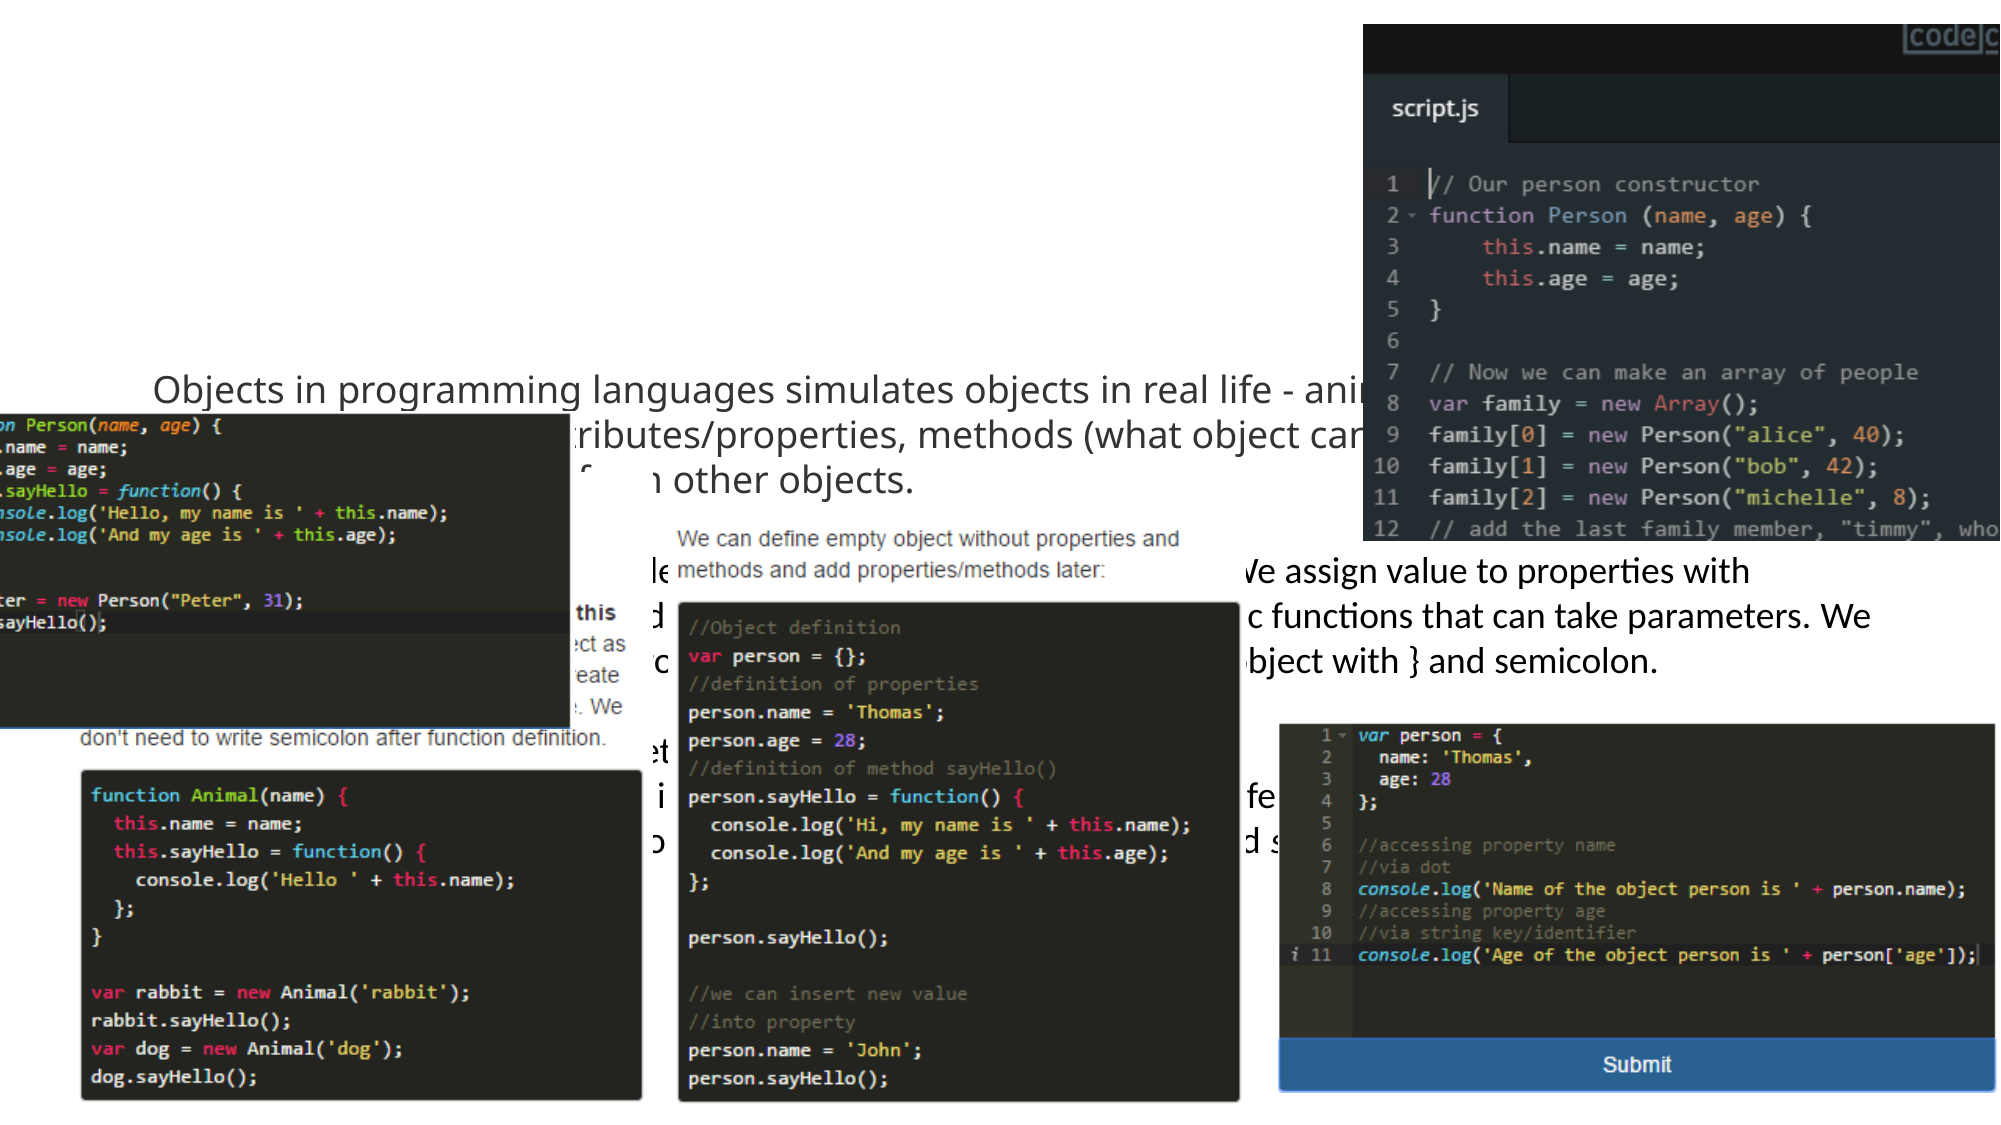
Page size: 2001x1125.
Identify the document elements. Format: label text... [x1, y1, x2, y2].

picture [668, 523, 1246, 1105]
picture [1363, 24, 2000, 541]
text_box Objects in programming languages simulates objects in real life - animals, cars, people,... Each object can have attributes/properties, methods (what object can do) and they can inherit attributes and methods from other objects. We define object name as variable name. Then we open object with {. We assign value to properties with colon.We separate properties and methods by coma. Methods are classic functions that can take parameters. We don't write coma after the last property/method. We end definition of object with } and semicolon. We can access properties and methods via dot. Notice, we can access properties inside method via keyword this. this refers to the current object. You can imagine methods as actions. A person can say hello with method sayHello. Or we could define a methodbark for object dog: [137, 359, 1888, 959]
picture [0, 411, 653, 1105]
picture [1278, 721, 2000, 1093]
